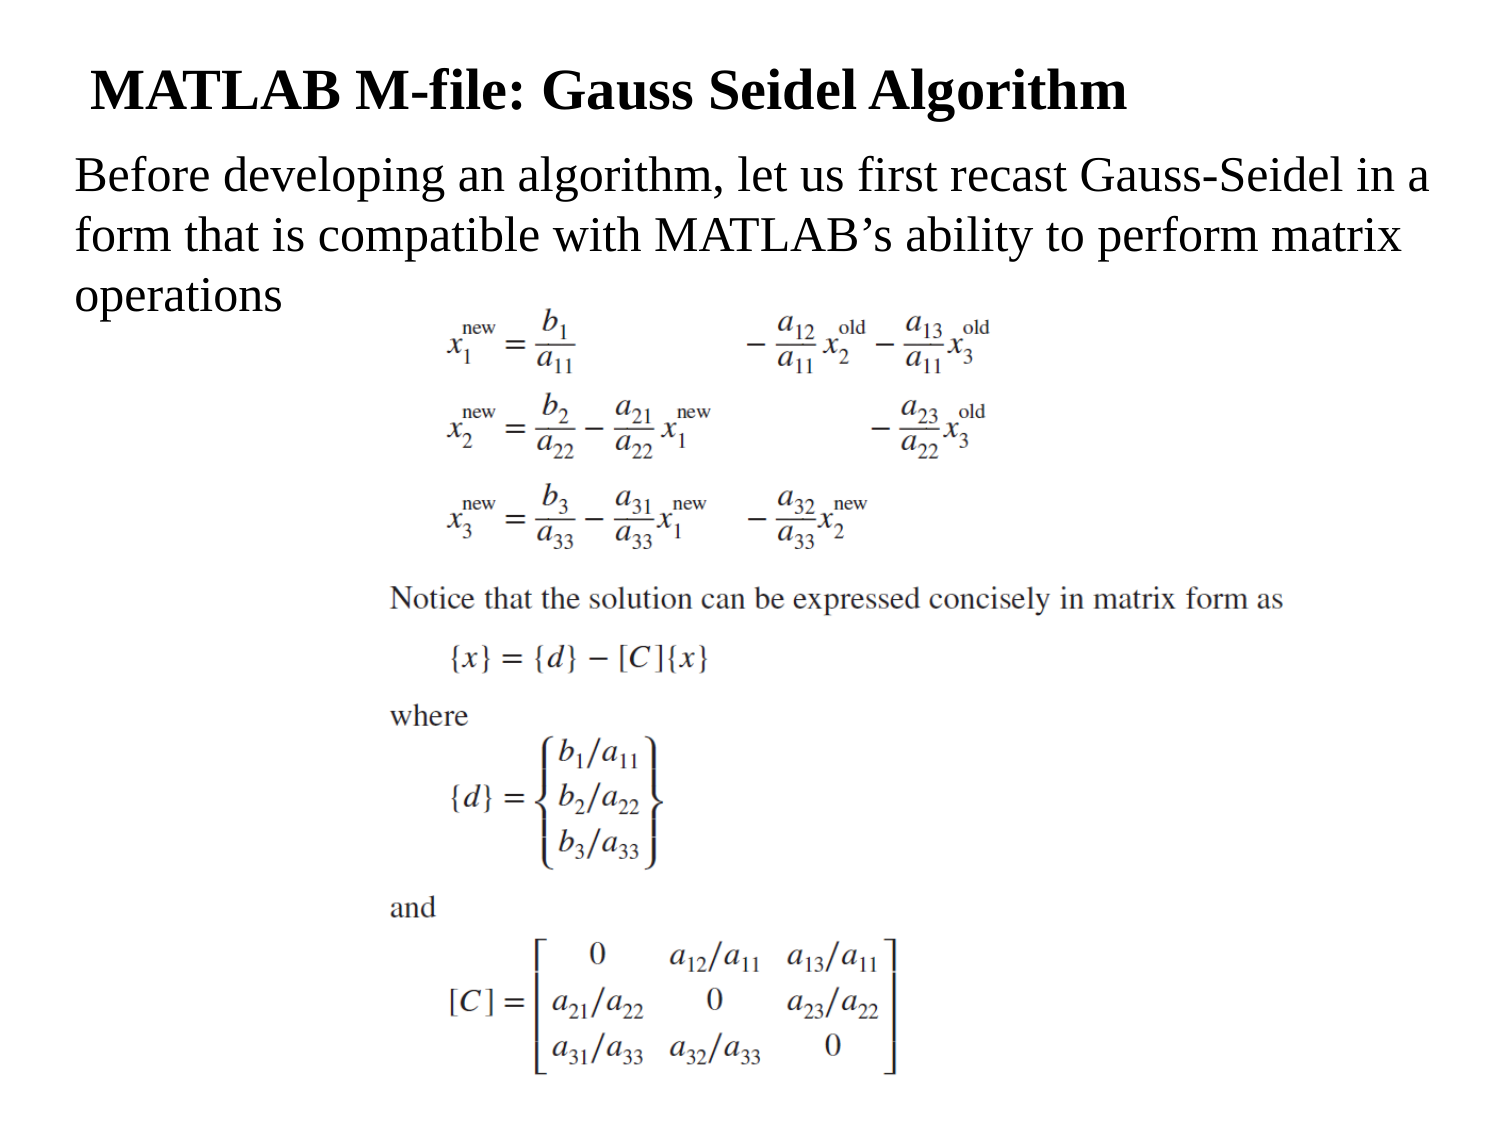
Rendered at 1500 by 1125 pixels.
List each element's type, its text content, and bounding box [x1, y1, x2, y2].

text_box Before developing an algorithm, let us first recast Gauss-Seidel in a form that is compatible with MATLAB’s ability to perform matrix operations [59, 134, 1464, 330]
title MATLAB M-file: Gauss Seidel Algorithm [75, 20, 1313, 134]
picture [350, 302, 1352, 1107]
